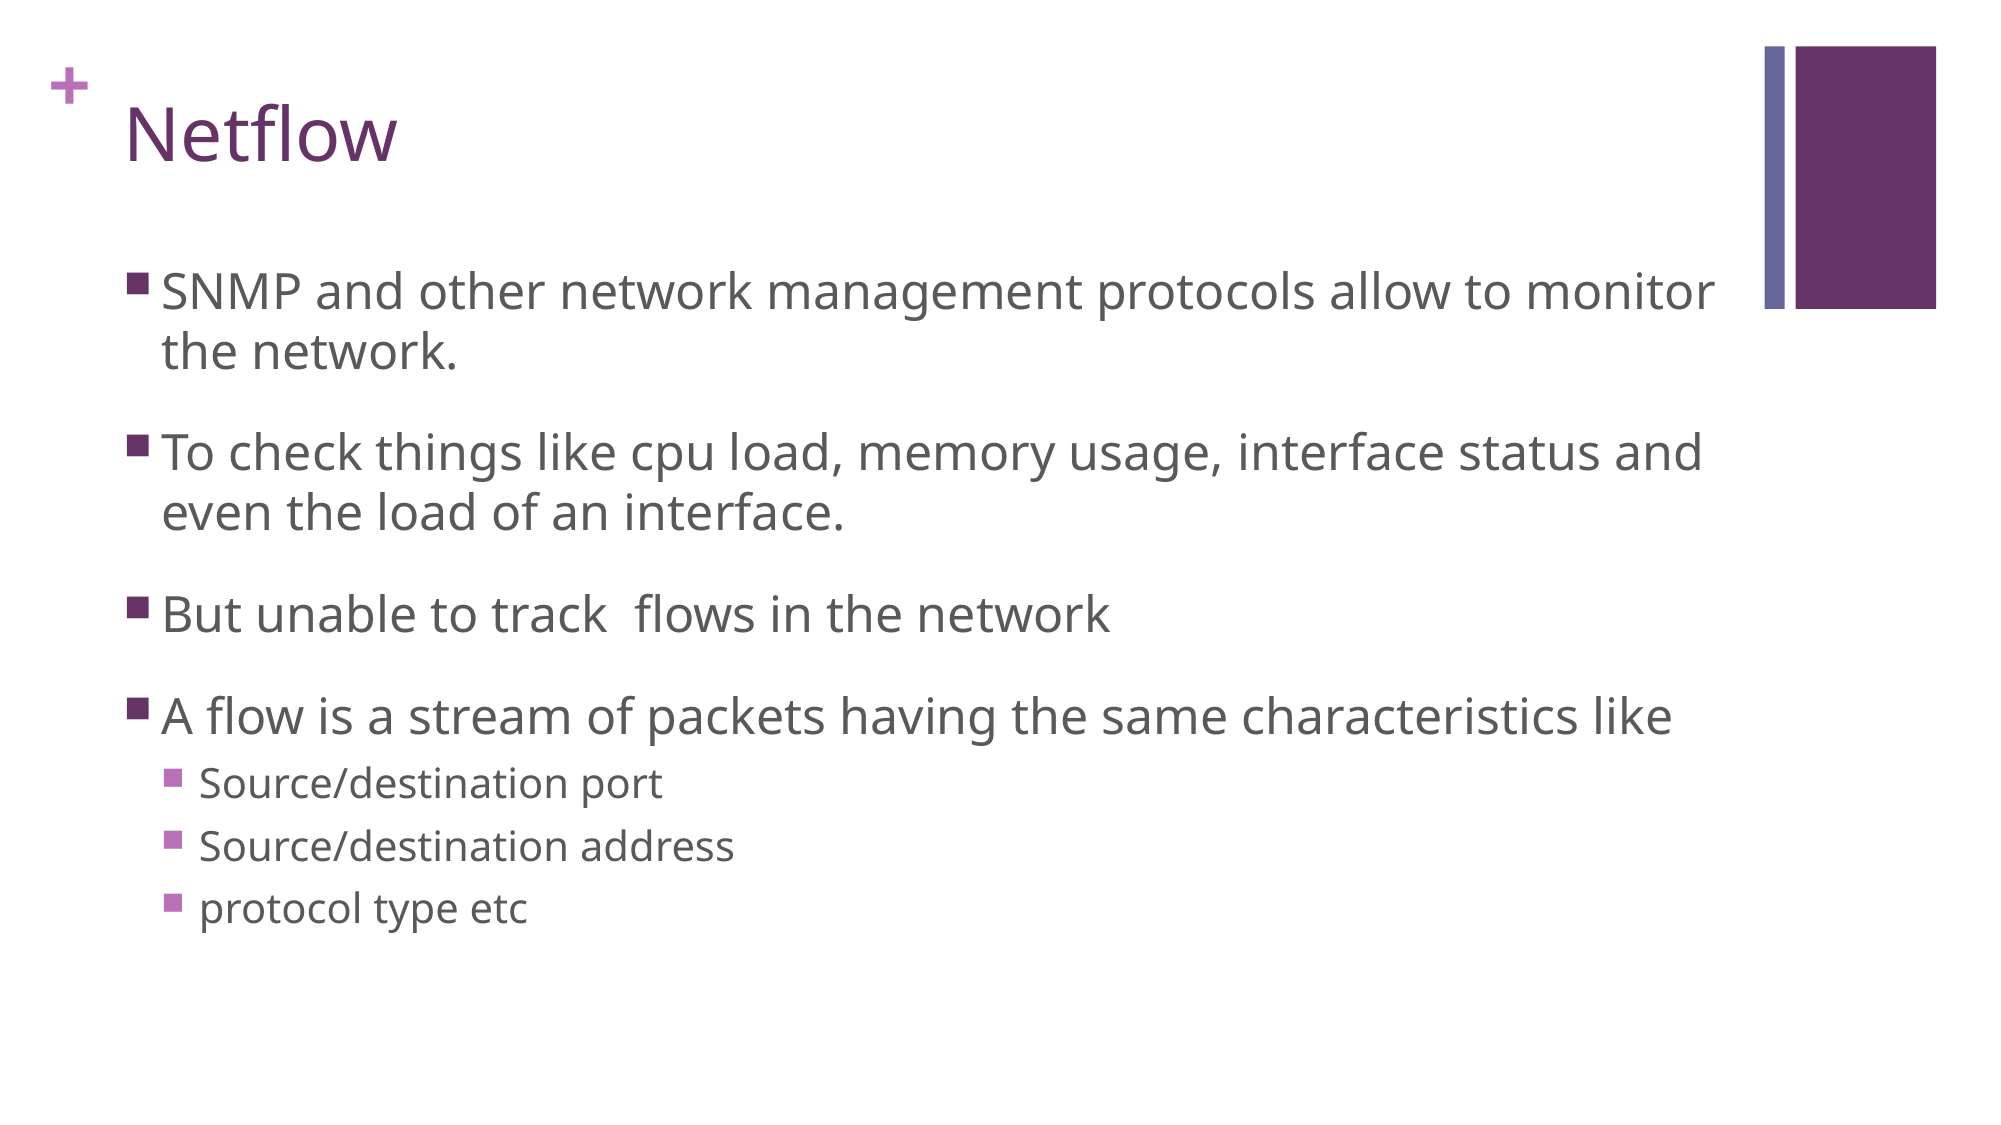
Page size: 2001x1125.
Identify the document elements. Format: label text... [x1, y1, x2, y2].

list SNMP and other network management protocols allow to monitor the network. To check things like cpu load, memory usage, interface status and even the load of an interface. But unable to track flows in the network A flow is a stream of packets having the same characteristics like Source/destination port Source/destination address protocol type etc [109, 251, 1762, 1052]
title Netflow [109, 79, 1762, 251]
